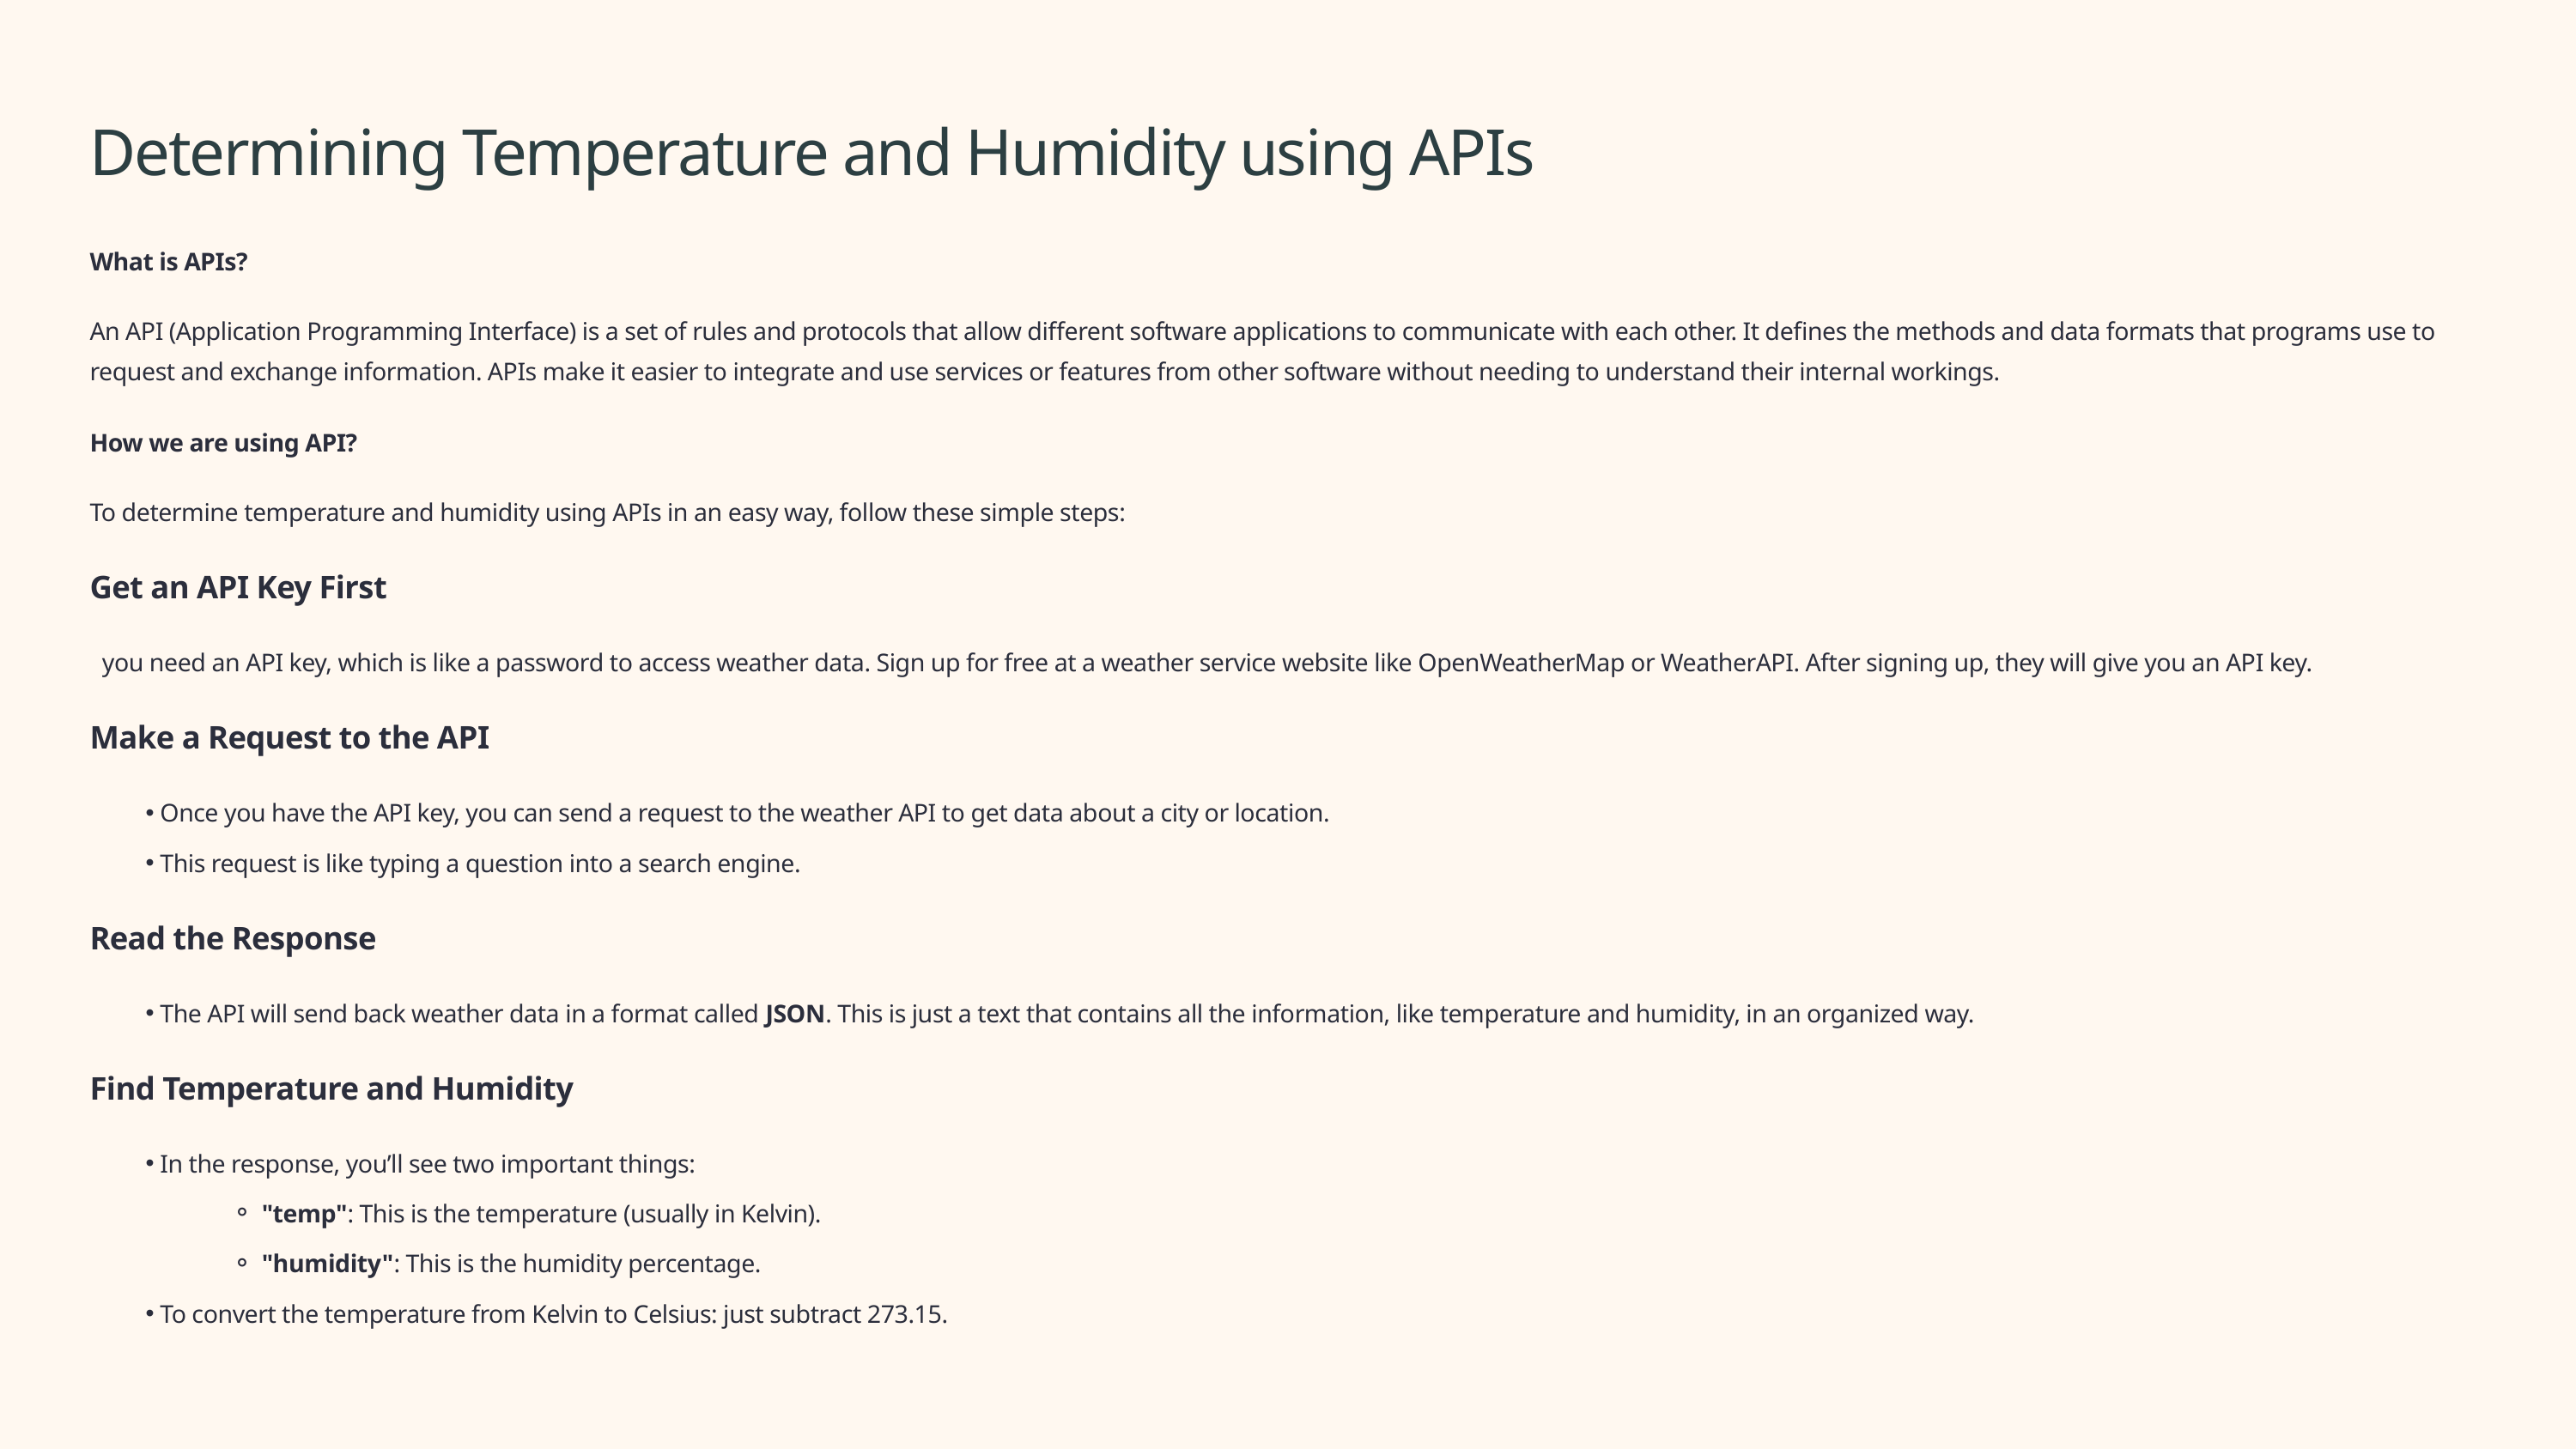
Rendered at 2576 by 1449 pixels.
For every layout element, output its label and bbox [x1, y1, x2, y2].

text_box [0, 0, 2576, 1449]
